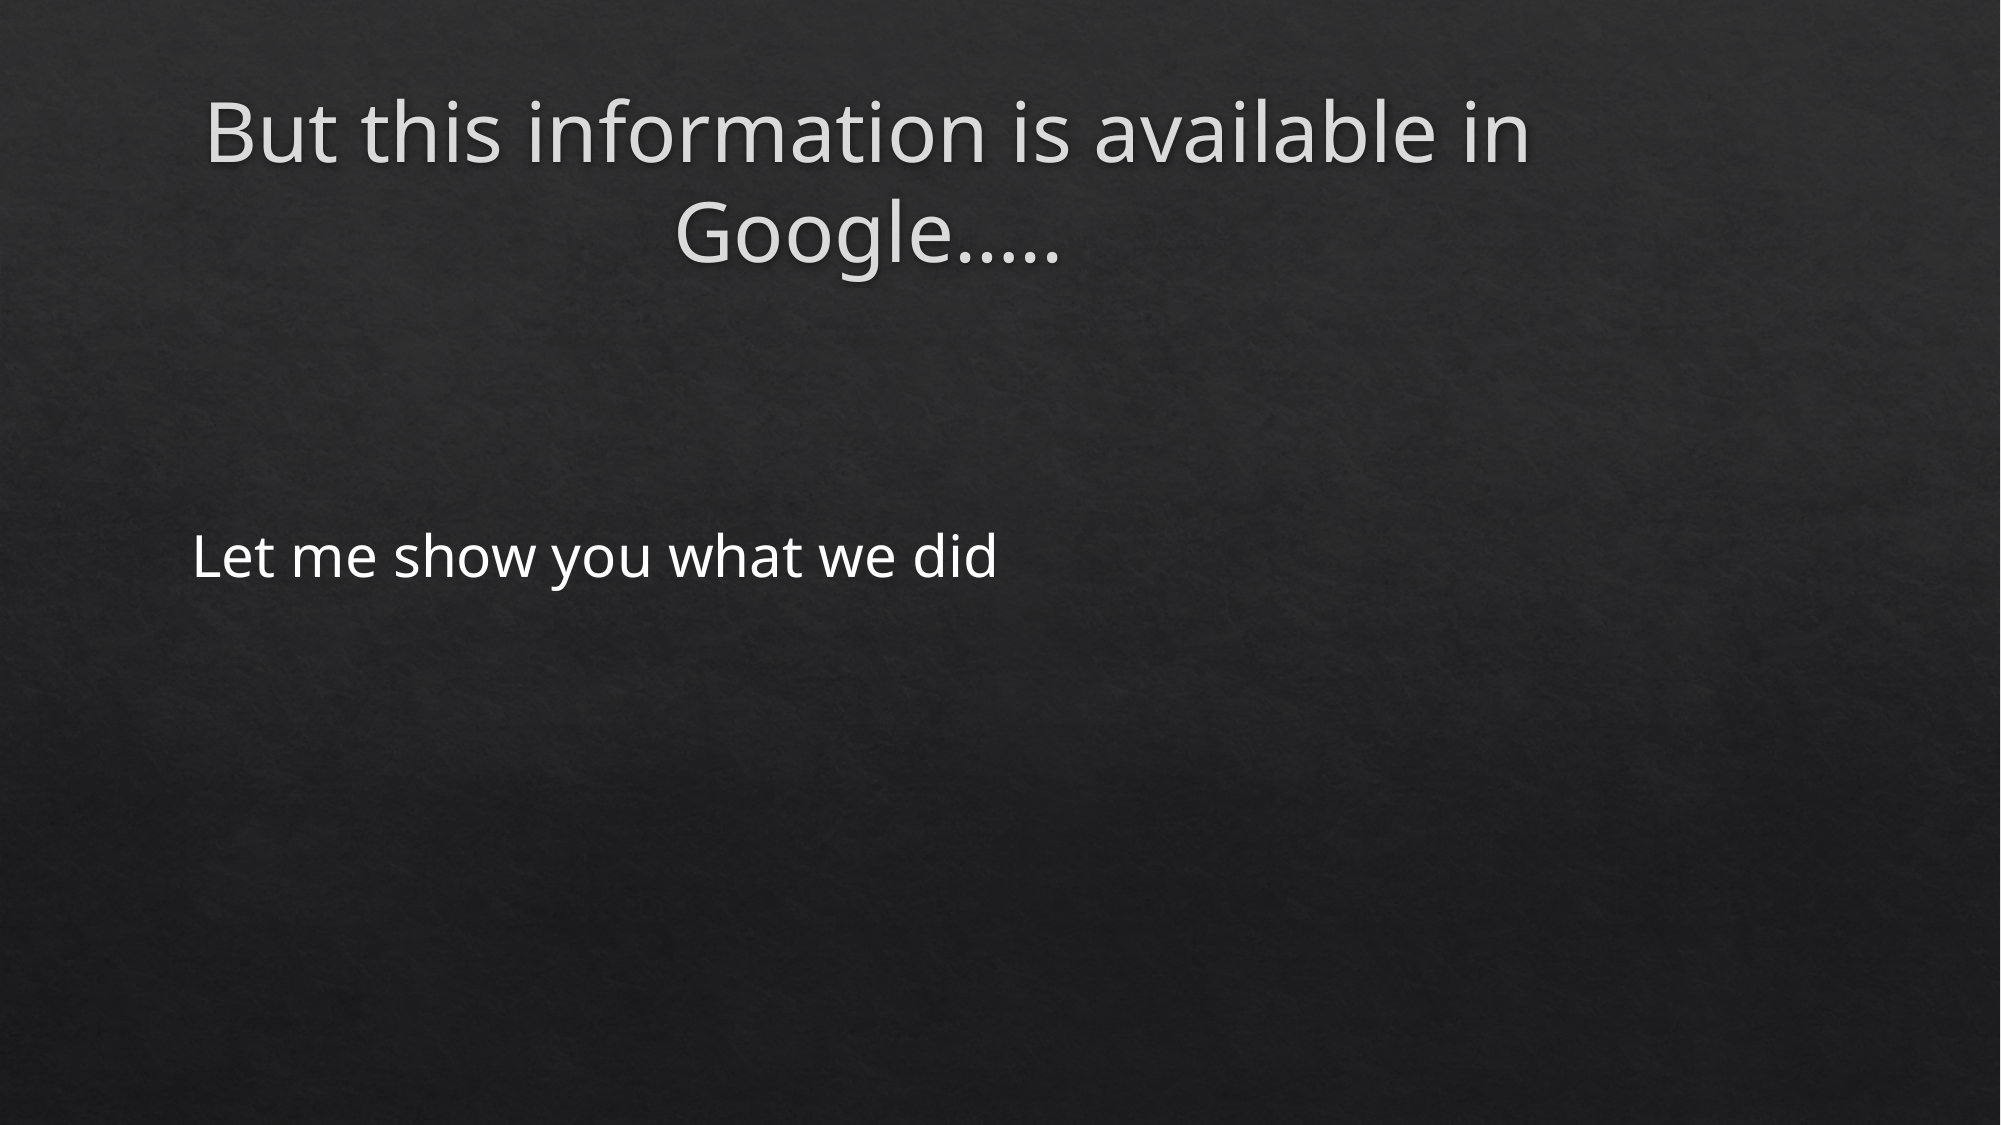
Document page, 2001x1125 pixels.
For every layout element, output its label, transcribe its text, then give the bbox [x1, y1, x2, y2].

text_box Let me show you what we did [176, 511, 1737, 597]
title But this information is available in Google….. [29, 99, 1709, 260]
